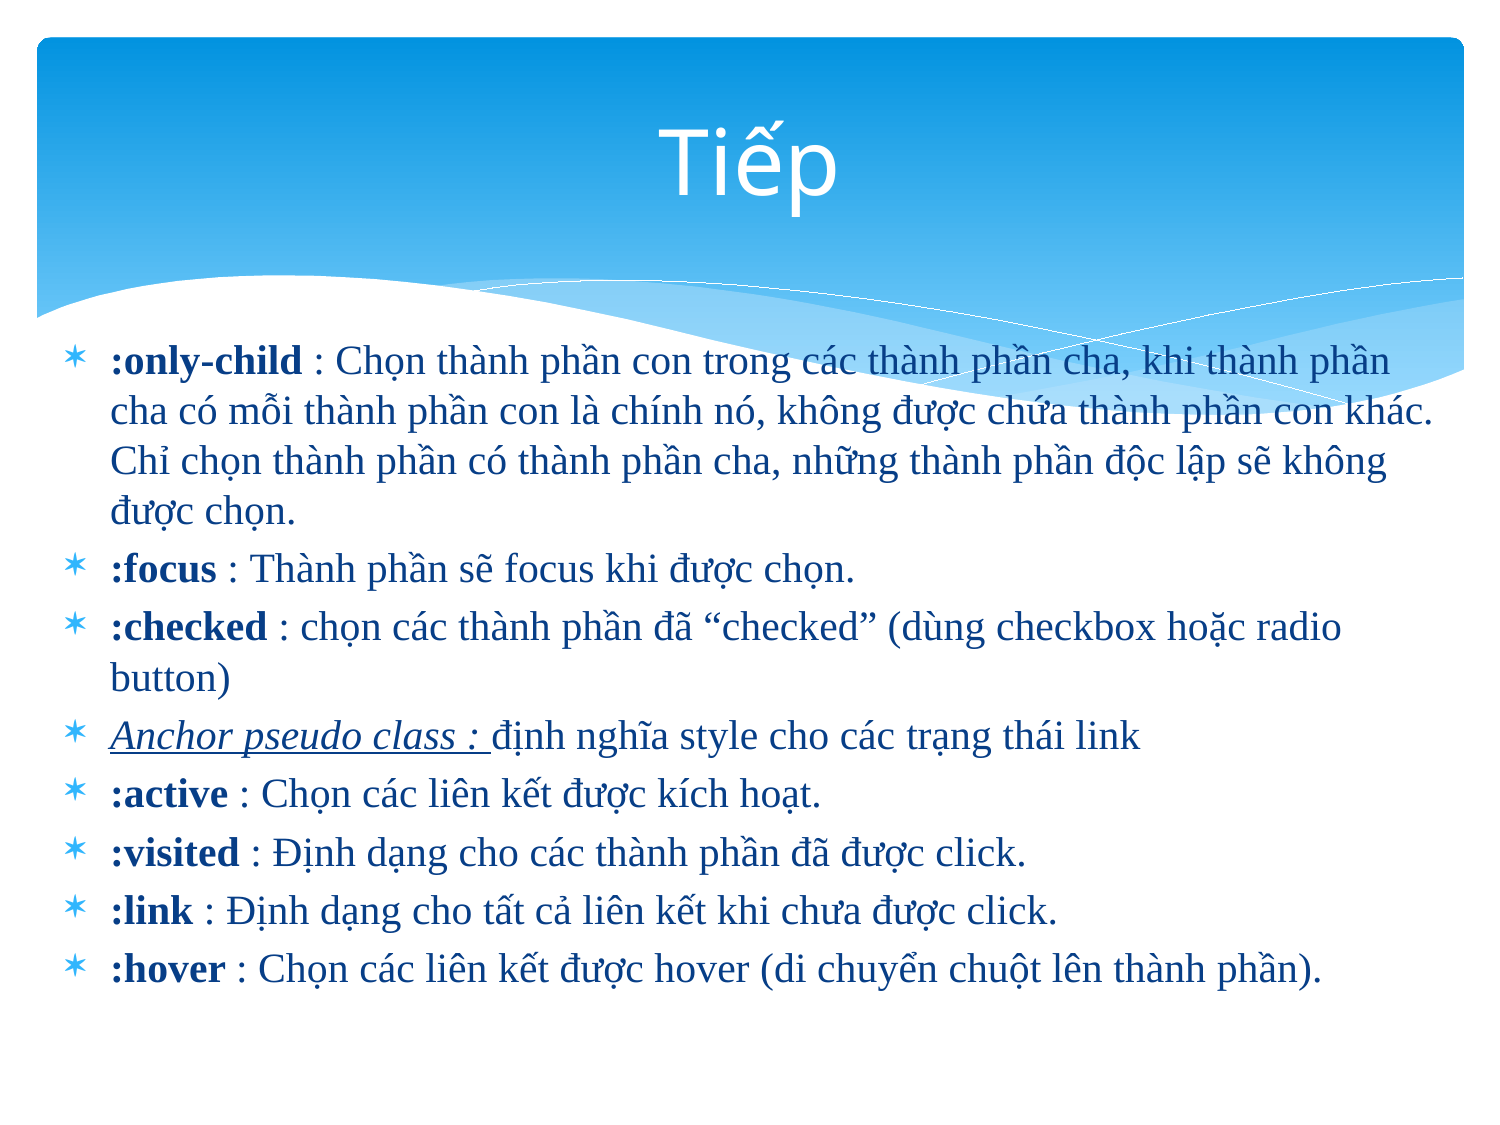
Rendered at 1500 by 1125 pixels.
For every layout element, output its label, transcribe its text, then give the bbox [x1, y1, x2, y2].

list :only-child : Chọn thành phần con trong các thành phần cha, khi thành phần cha có mỗi thành phần con là chính nó, không được chứa thành phần con khác. Chỉ chọn thành phần có thành phần cha, những thành phần độc lập sẽ không được chọn. :focus : Thành phần sẽ focus khi được chọn. :checked : chọn các thành phần đã “checked” (dùng checkbox hoặc radio button) Anchor pseudo class : định nghĩa style cho các trạng thái link :active : Chọn các liên kết được kích hoạt. :visited : Định dạng cho các thành phần đã được click. :link : Định dạng cho tất cả liên kết khi chưa được click. :hover : Chọn các liên kết được hover (di chuyển chuột lên thành phần). [50, 324, 1463, 1005]
title Tiếp [75, 55, 1425, 261]
